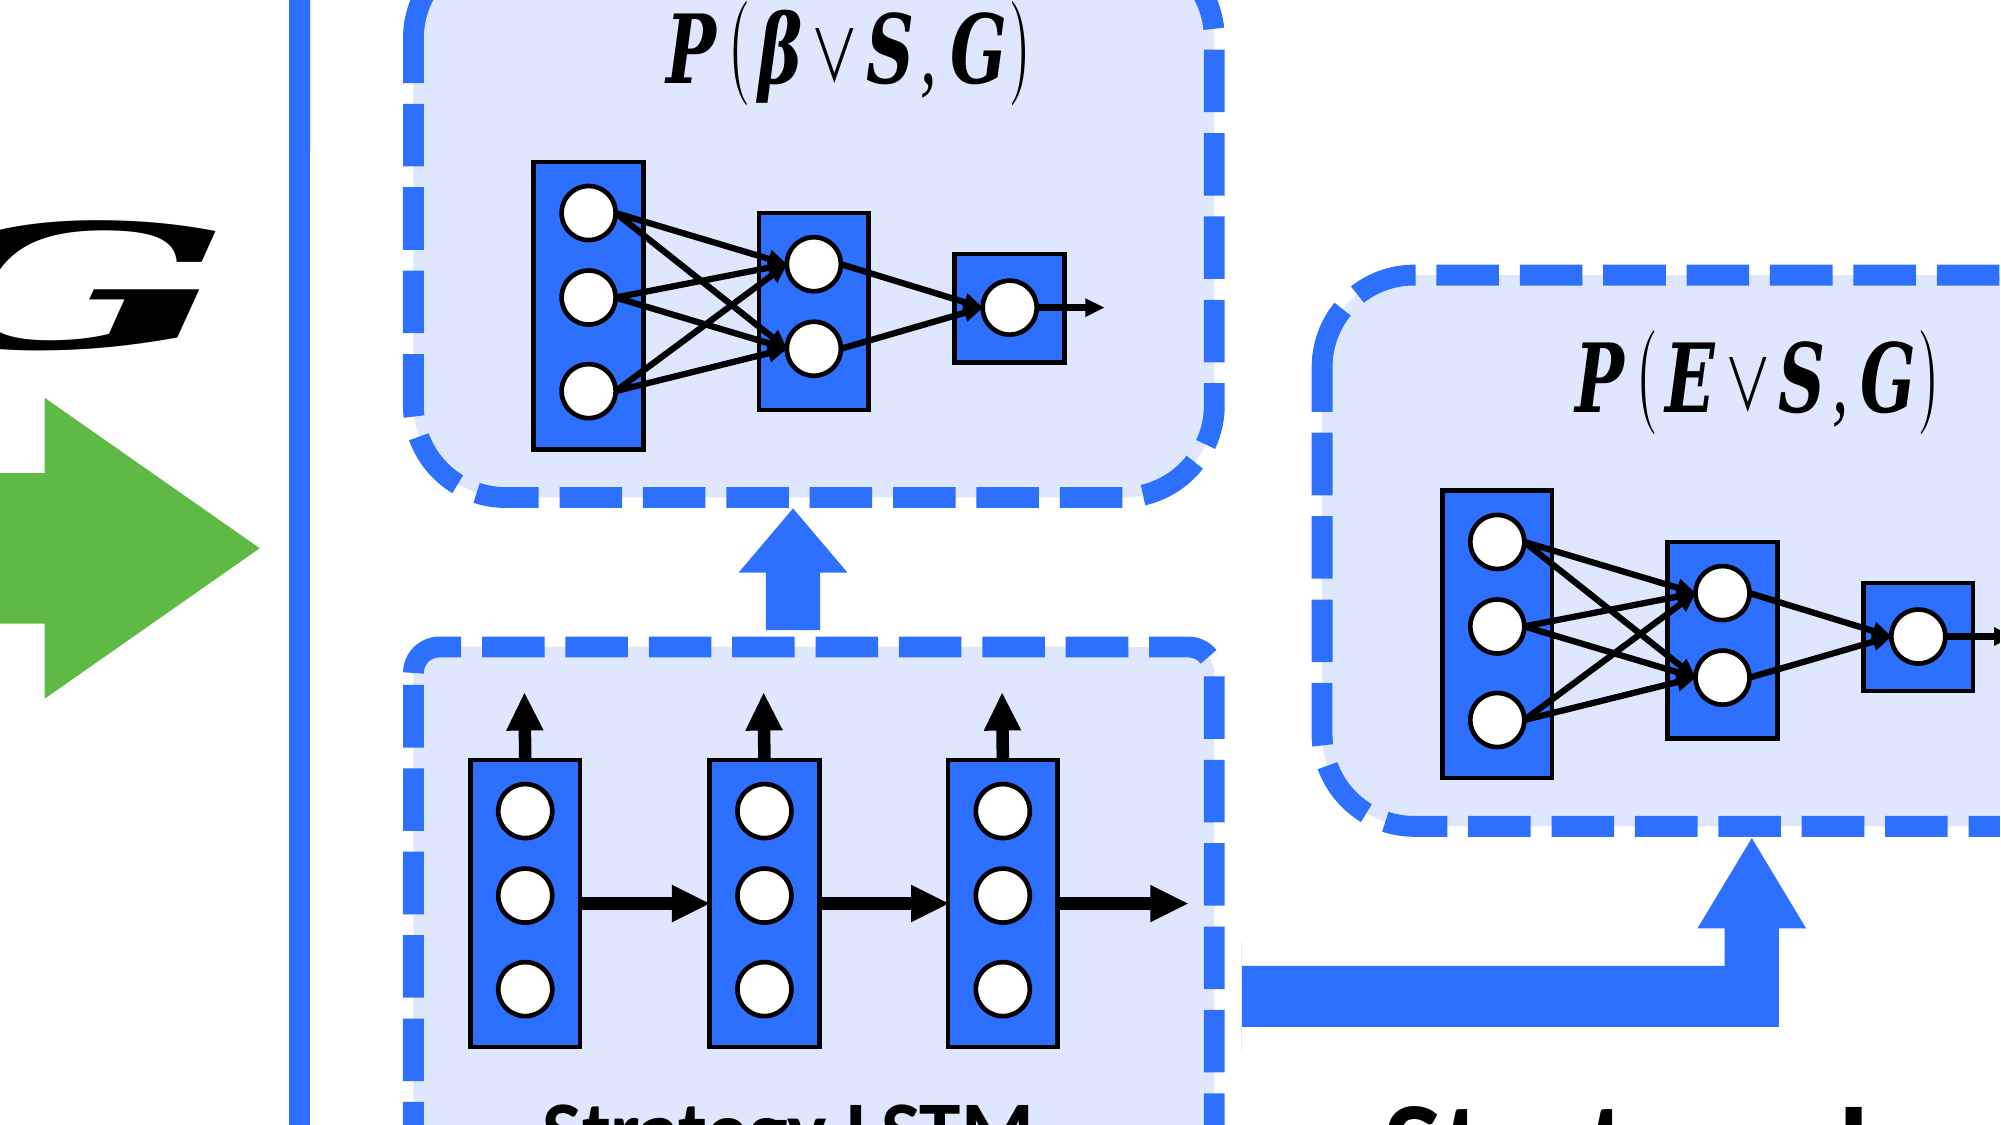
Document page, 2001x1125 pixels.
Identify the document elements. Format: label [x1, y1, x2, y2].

text_box [0, 0, 2000, 1125]
